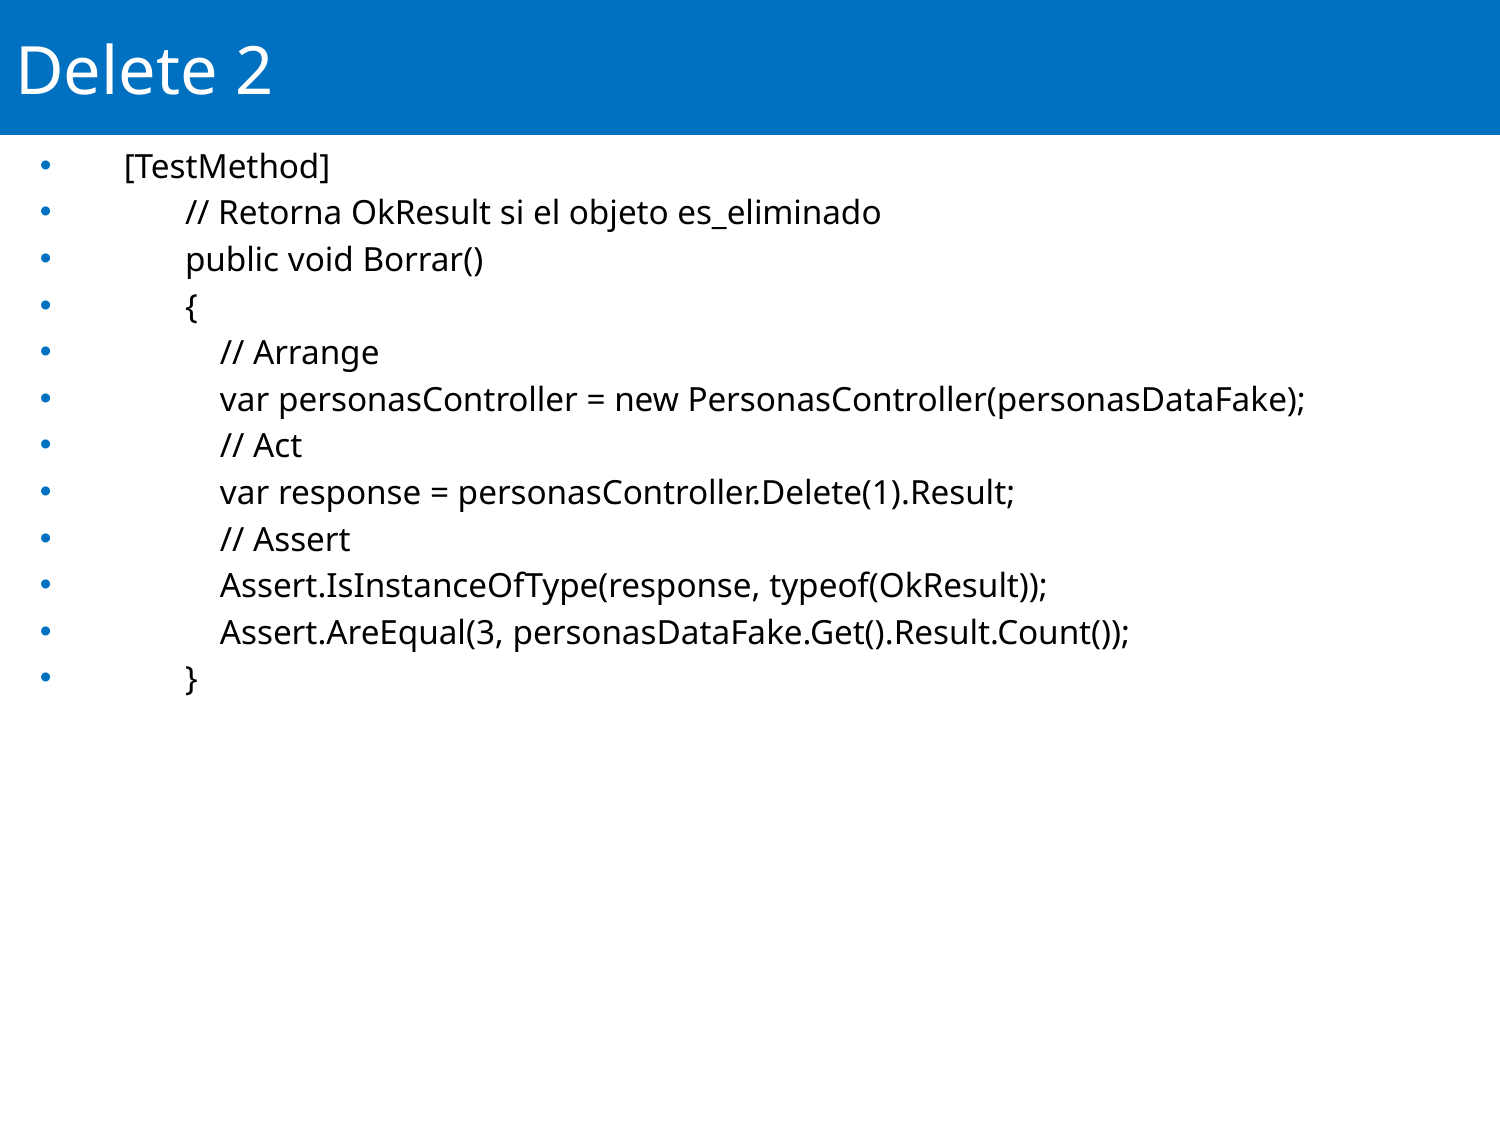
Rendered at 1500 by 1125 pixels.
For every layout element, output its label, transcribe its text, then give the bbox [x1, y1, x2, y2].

list [TestMethod] // Retorna OkResult si el objeto es_eliminado public void Borrar() { // Arrange var personasController = new PersonasController(personasDataFake); // Act var response = personasController.Delete(1).Result; // Assert Assert.IsInstanceOfType(response, typeof(OkResult)); Assert.AreEqual(3, personasDataFake.Get().Result.Count()); } [24, 137, 1425, 1038]
title Delete 2 [0, 0, 1500, 136]
